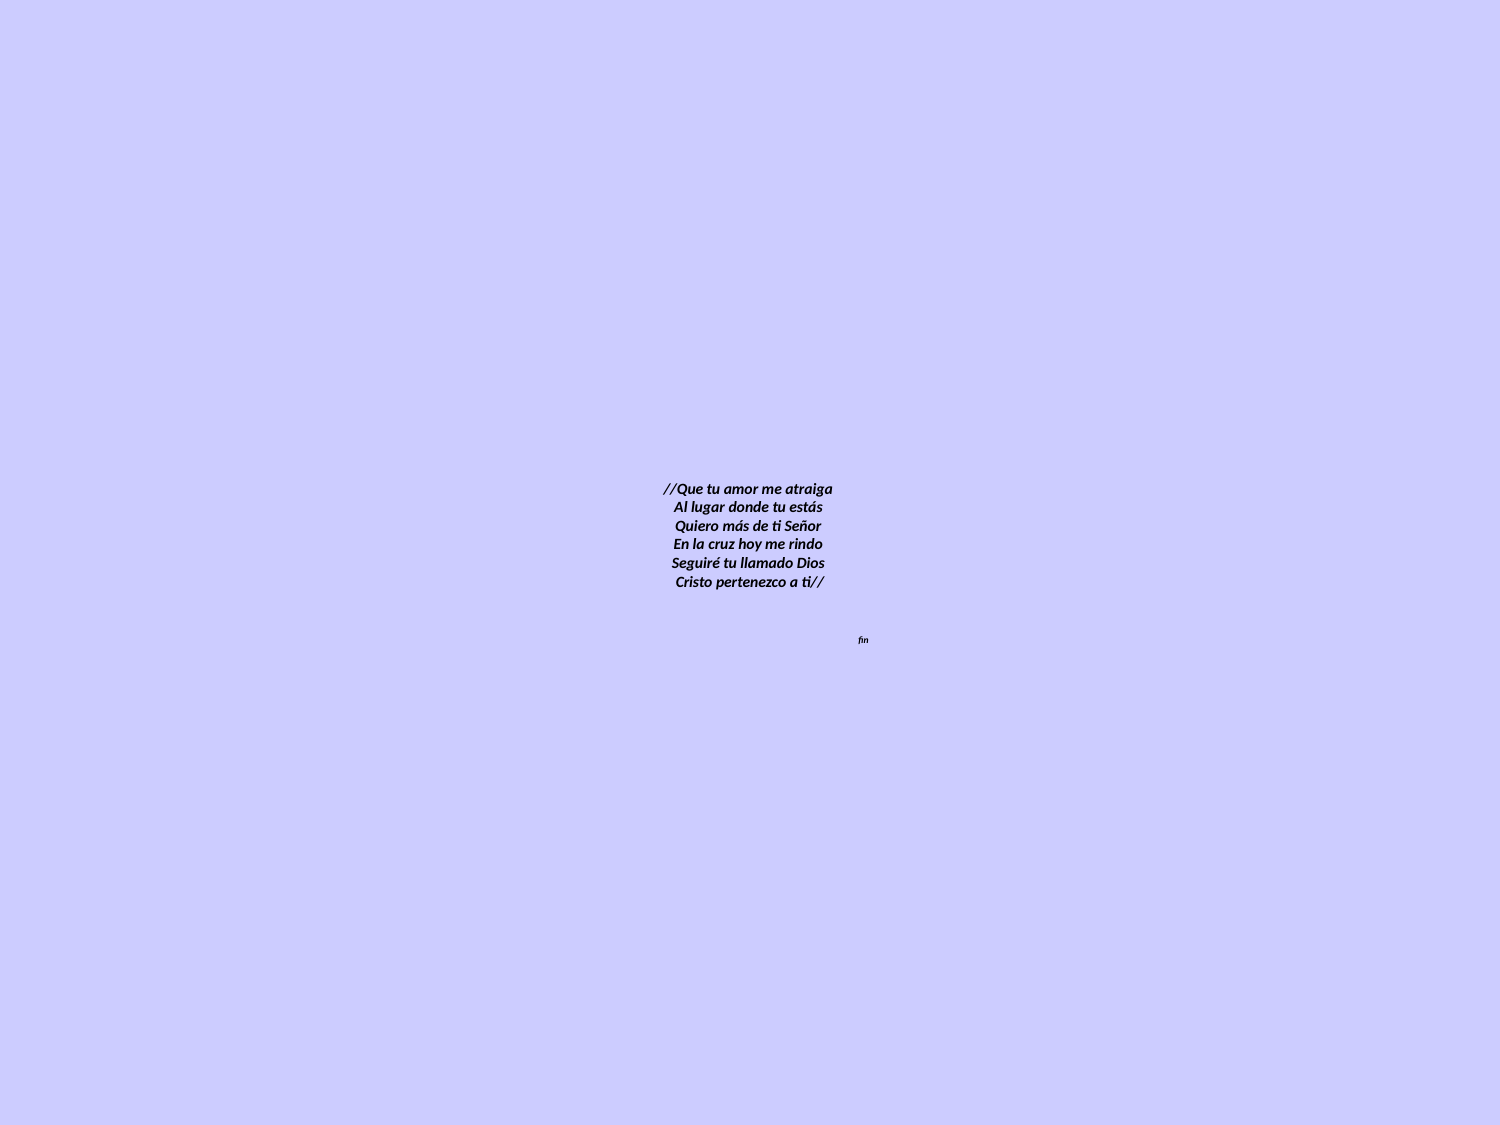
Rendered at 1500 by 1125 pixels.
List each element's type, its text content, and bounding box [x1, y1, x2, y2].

title //Que tu amor me atraiga Al lugar donde tu estás Quiero más de ti Señor En la cruz hoy me rindo Seguiré tu llamado Dios Cristo pertenezco a ti// fin [75, 468, 1425, 657]
